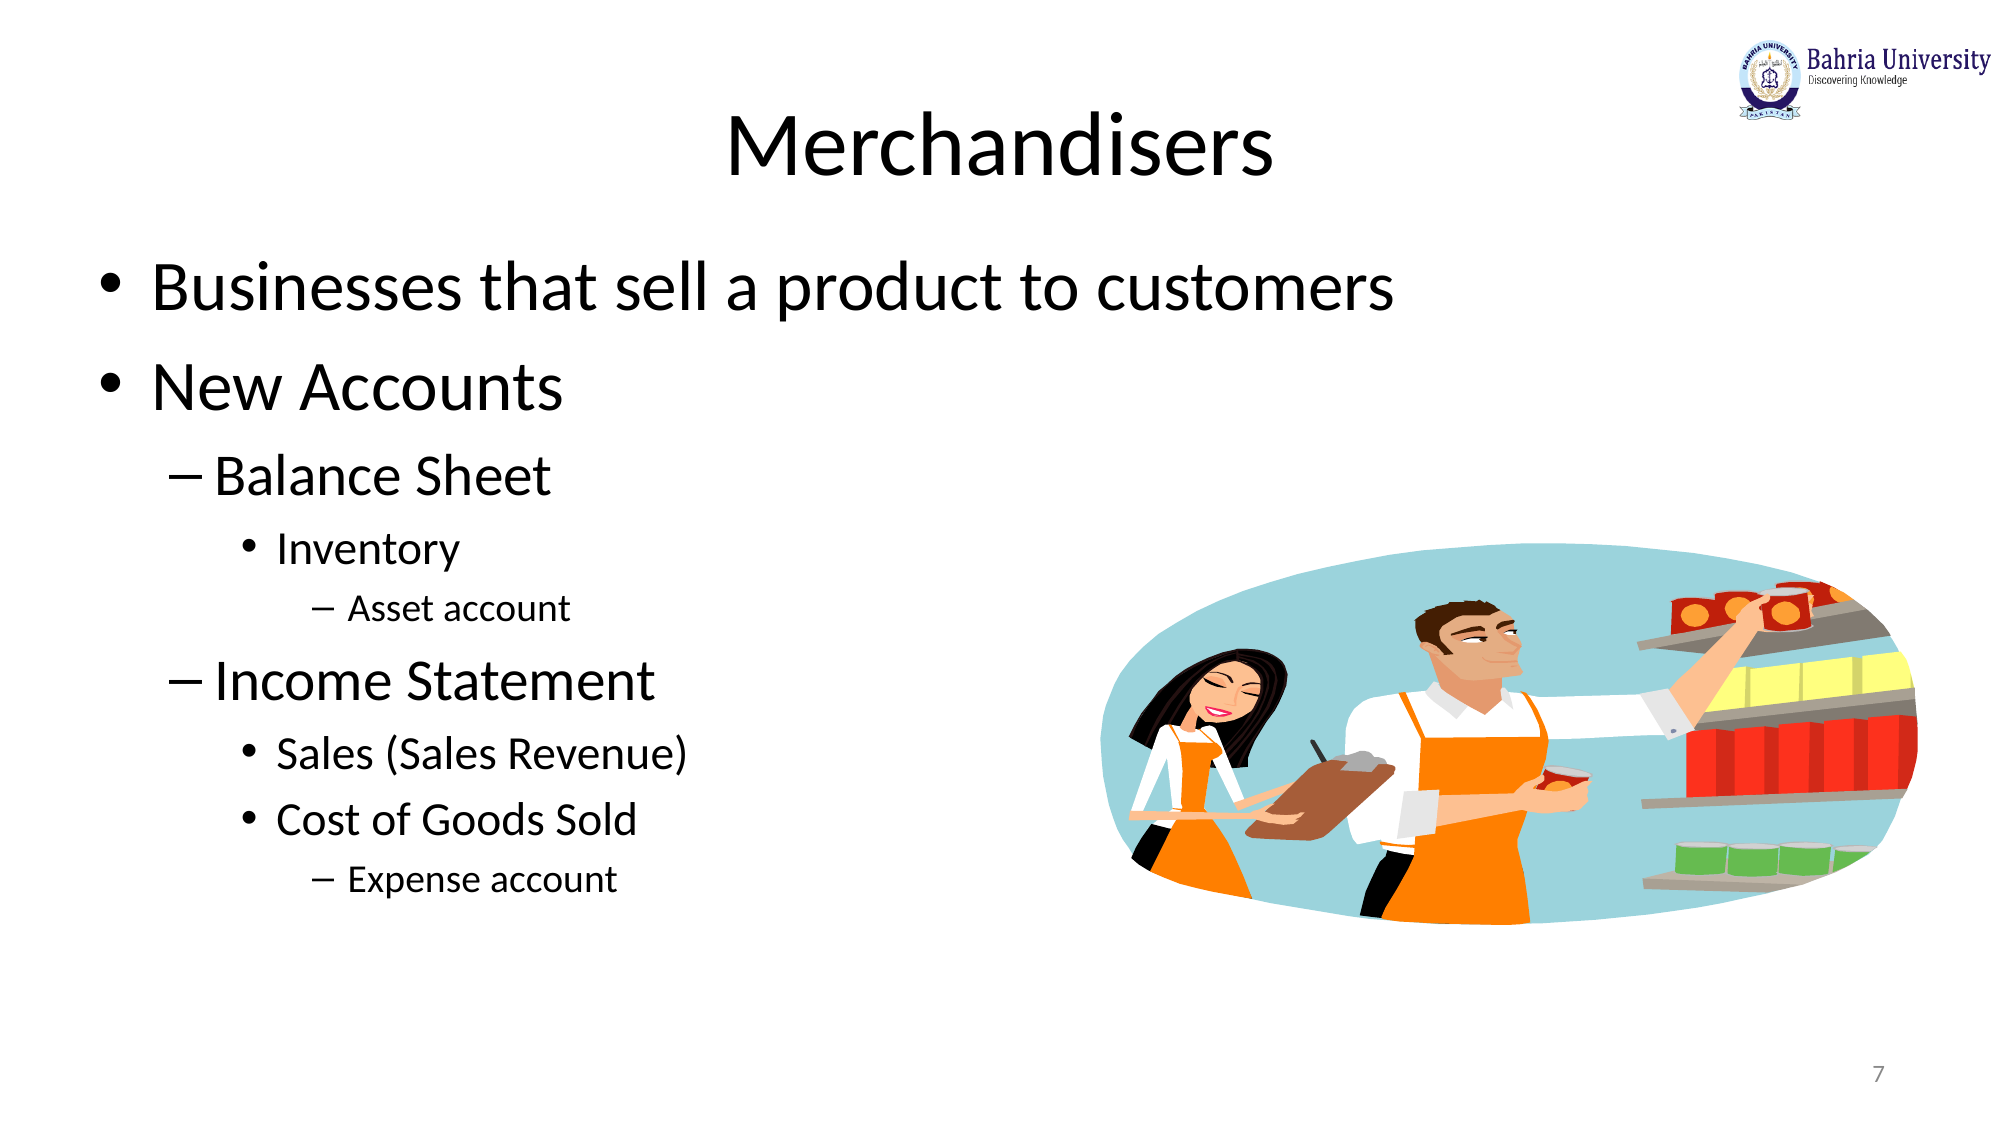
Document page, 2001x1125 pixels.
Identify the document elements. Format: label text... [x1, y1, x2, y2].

slide_number 7 [1433, 1042, 1900, 1103]
picture [1099, 543, 1919, 926]
picture [1738, 39, 2000, 120]
title Merchandisers [99, 45, 1900, 231]
list Businesses that sell a product to customers New Accounts Balance Sheet Inventory Asset account Income Statement Sales (Sales Revenue) Cost of Goods Sold Expense account [83, 231, 1917, 914]
